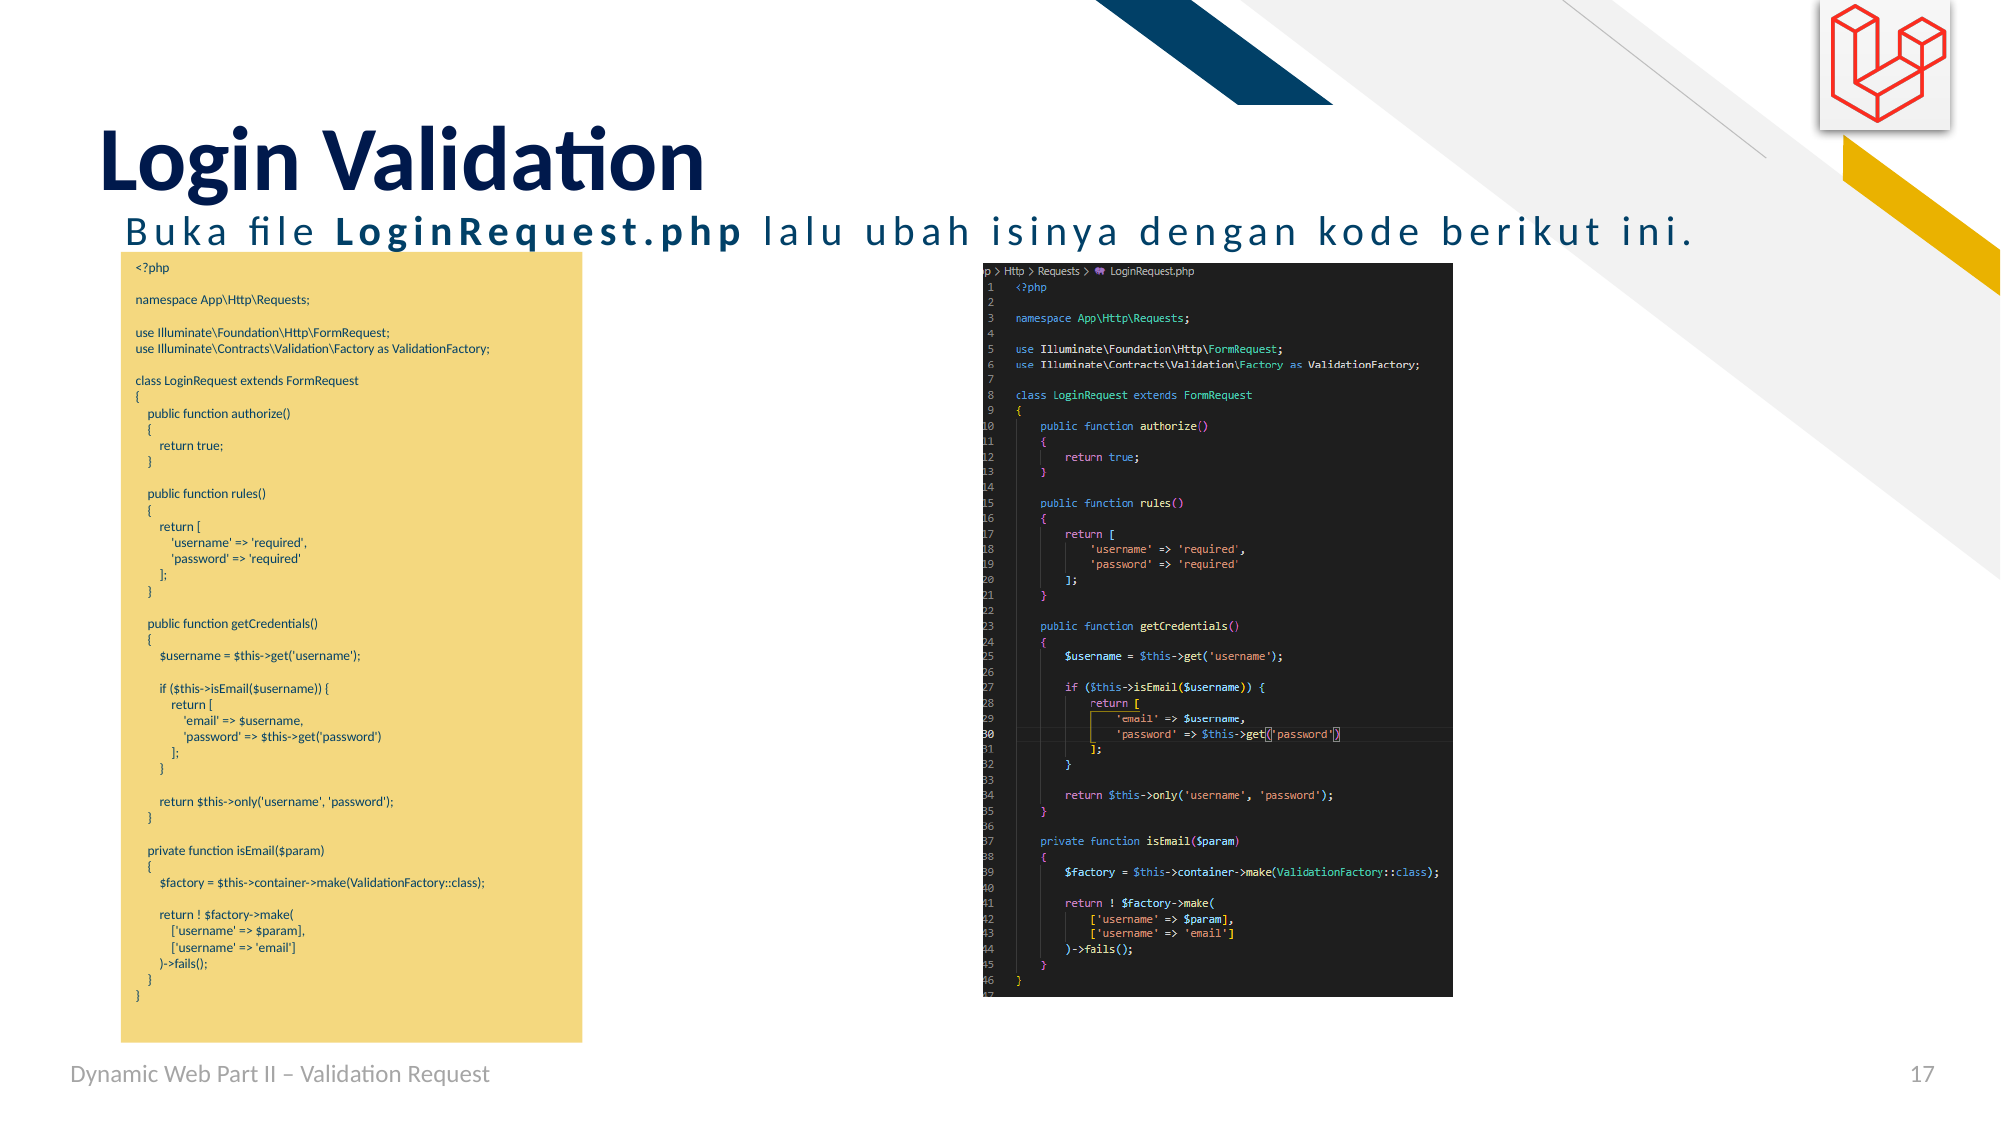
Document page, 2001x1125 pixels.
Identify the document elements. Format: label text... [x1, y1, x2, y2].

slide_number 17 [1828, 1042, 1950, 1103]
text_box Buka file LoginRequest.php lalu ubah isinya dengan kode berikut ini. [110, 201, 1879, 972]
title Login Validation [85, 21, 1453, 211]
footer Dynamic Web Part II – Validation Request [55, 1042, 731, 1103]
picture [1831, 4, 1947, 125]
text_box [1820, 0, 1950, 130]
text_box <?php namespace App\Http\Requests; use Illuminate\Foundation\Http\FormRequest; use Illuminate\Contracts\Validation\Factory as ValidationFactory; class LoginRequest extends FormRequest { public function authorize() { return true; } public function rules() { return [ 'username' => 'required', 'password' => 'required' ]; } public function getCredentials() { $username = $this->get('username'); if ($this->isEmail($username)) { return [ 'email' => $username, 'password' => $this->get('password') ]; } return $this->only('username', 'password'); } private function isEmail($param) { $factory = $this->container->make(ValidationFactory::class); return ! $factory->make( ['username' => $param], ['username' => 'email'] )->fails(); } } [120, 251, 583, 1043]
picture [983, 263, 1453, 997]
